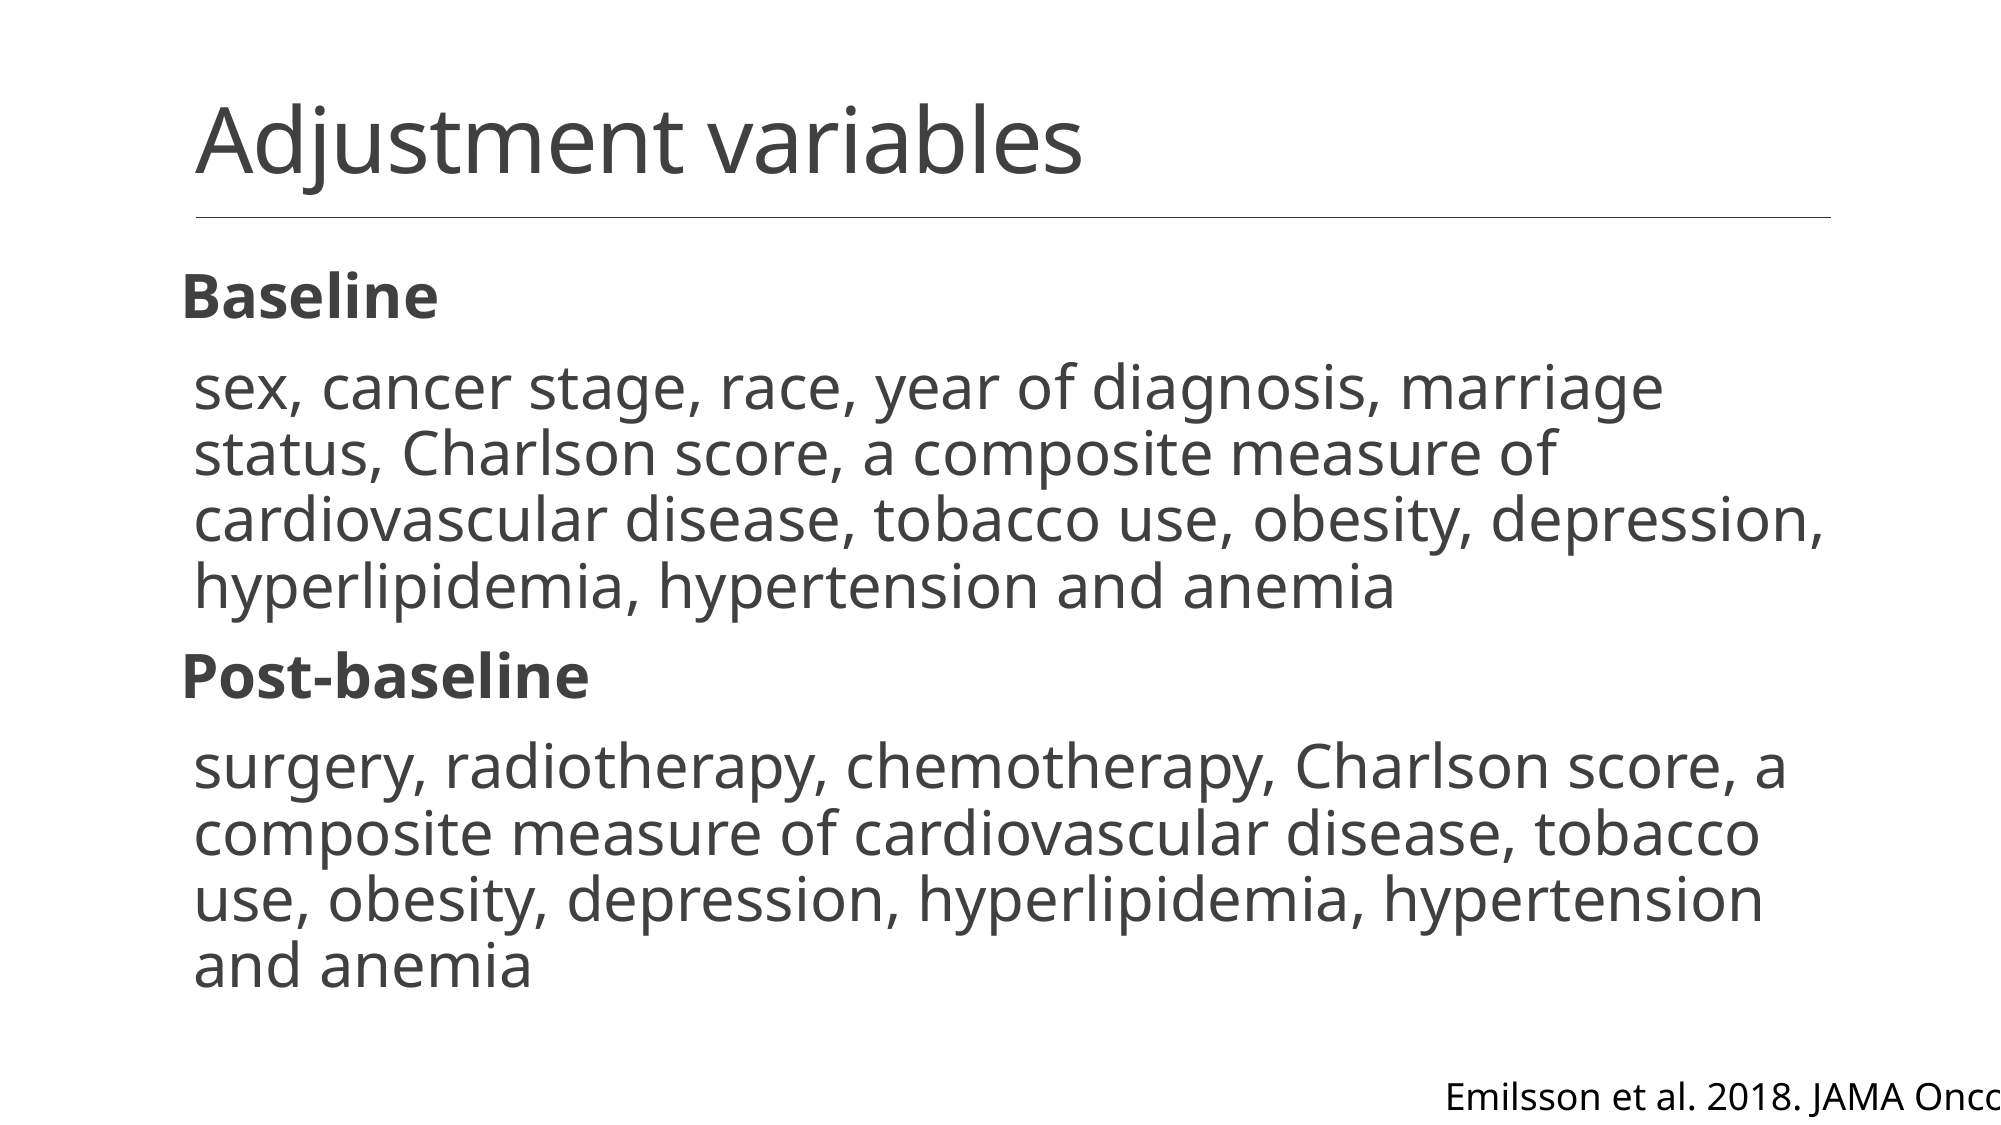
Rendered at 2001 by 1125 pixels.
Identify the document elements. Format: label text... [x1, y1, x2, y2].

title Adjustment variables [180, 53, 1830, 200]
list Baseline sex, cancer stage, race, year of diagnosis, marriage status, Charlson score, a composite measure of cardiovascular disease, tobacco use, obesity, depression, hyperlipidemia, hypertension and anemia Post-baseline surgery, radiotherapy, chemotherapy, Charlson score, a composite measure of cardiovascular disease, tobacco use, obesity, depression, hyperlipidemia, hypertension and anemia [180, 258, 1830, 1015]
text_box Emilsson et al. 2018. JAMA Oncol [1430, 1066, 2000, 1125]
